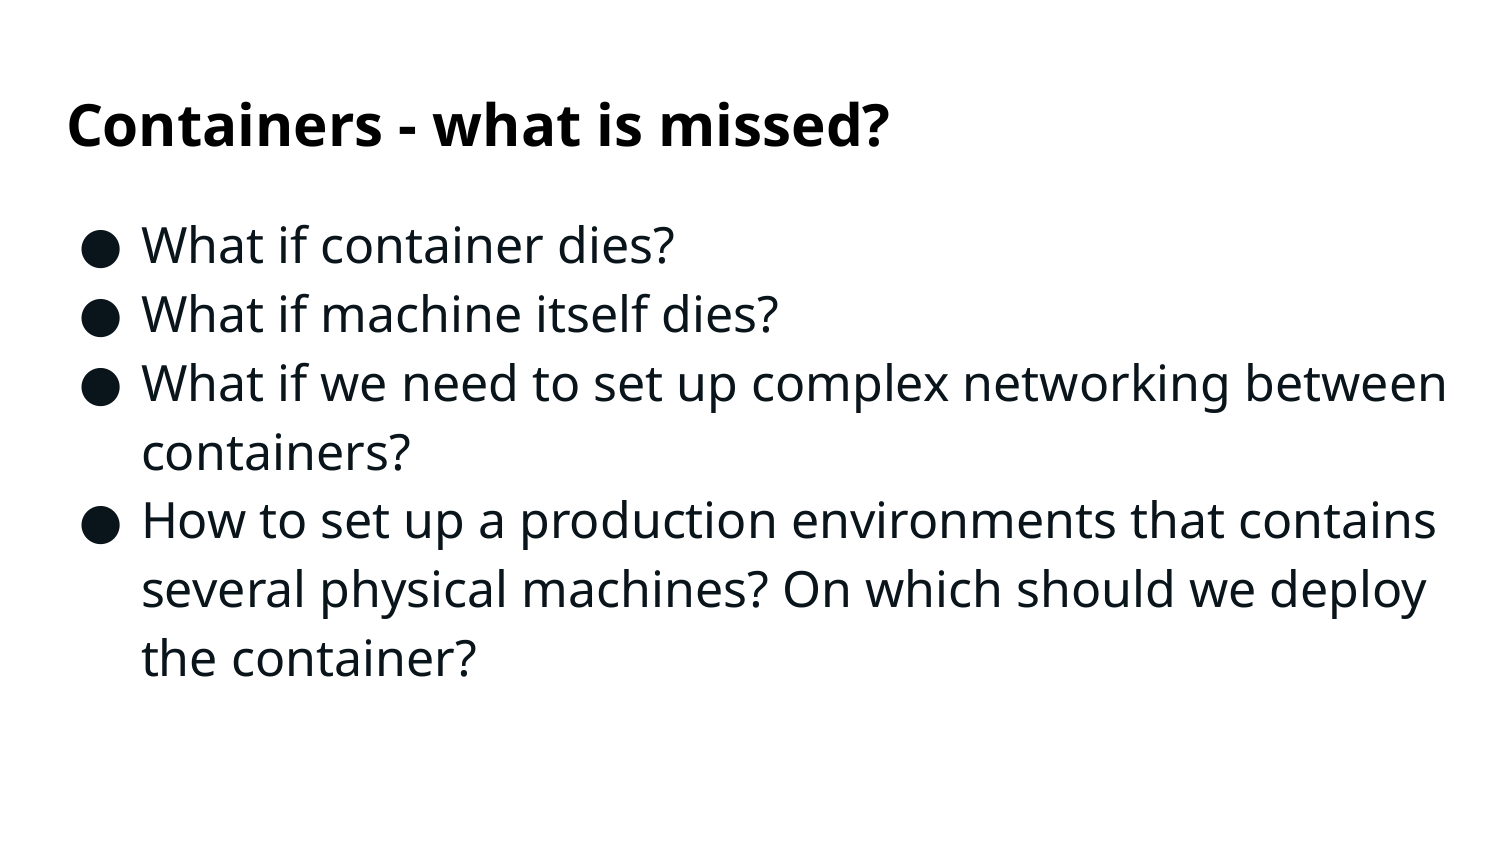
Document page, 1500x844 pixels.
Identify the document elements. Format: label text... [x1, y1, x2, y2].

list What if container dies? What if machine itself dies? What if we need to set up complex networking between containers? How to set up a production environments that contains several physical machines? On which should we deploy the container? [51, 189, 1474, 750]
title Containers - what is missed? [51, 72, 1449, 167]
